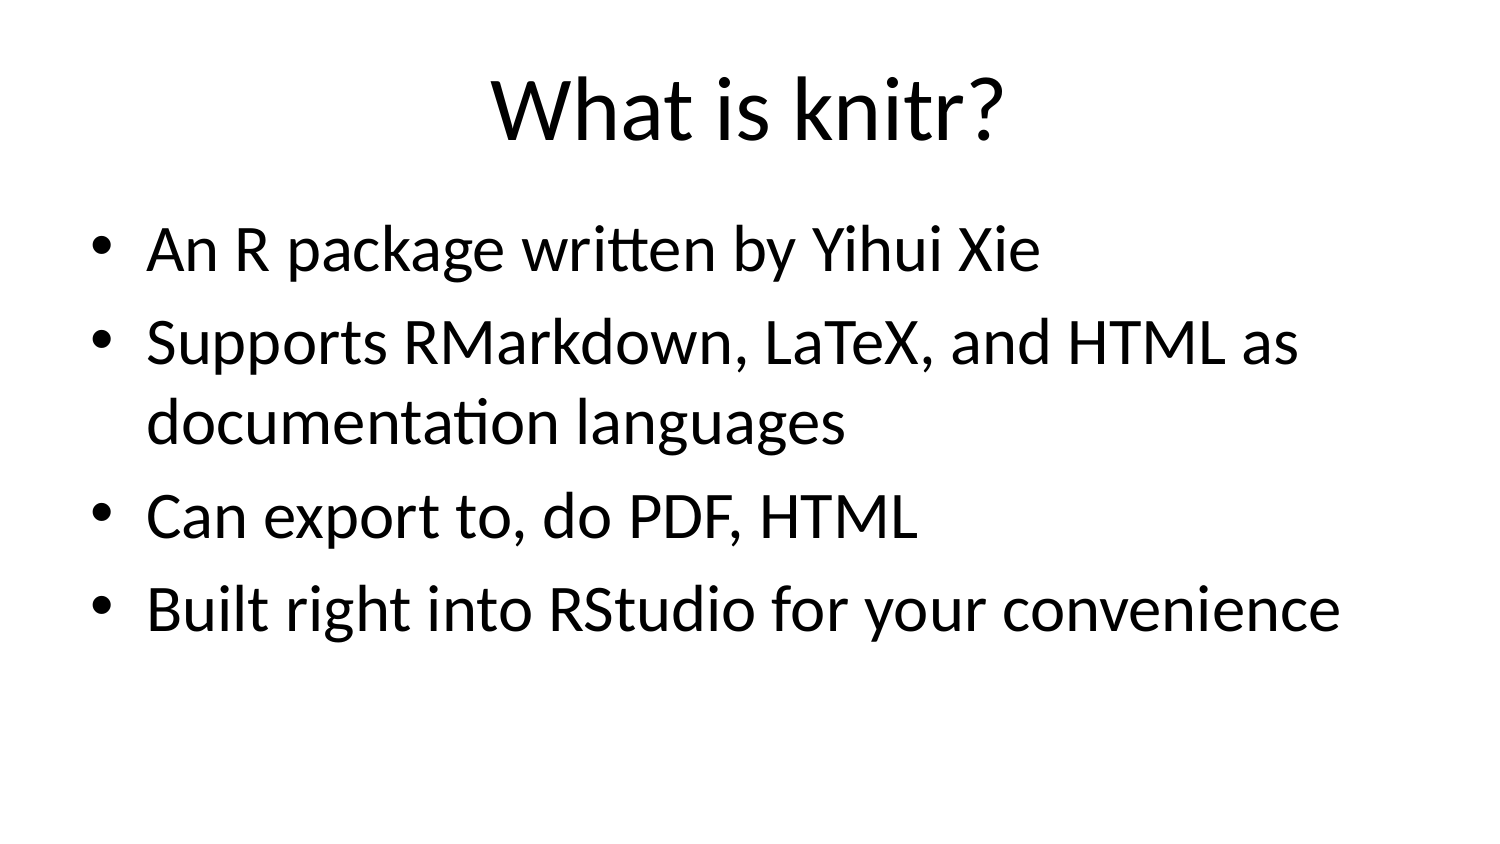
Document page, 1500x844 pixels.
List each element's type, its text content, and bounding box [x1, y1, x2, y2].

title What is knitr? [75, 33, 1425, 175]
list An R package written by Yihui Xie Supports RMarkdown, LaTeX, and HTML as documentation languages Can export to, do PDF, HTML Built right into RStudio for your convenience [75, 196, 1425, 754]
